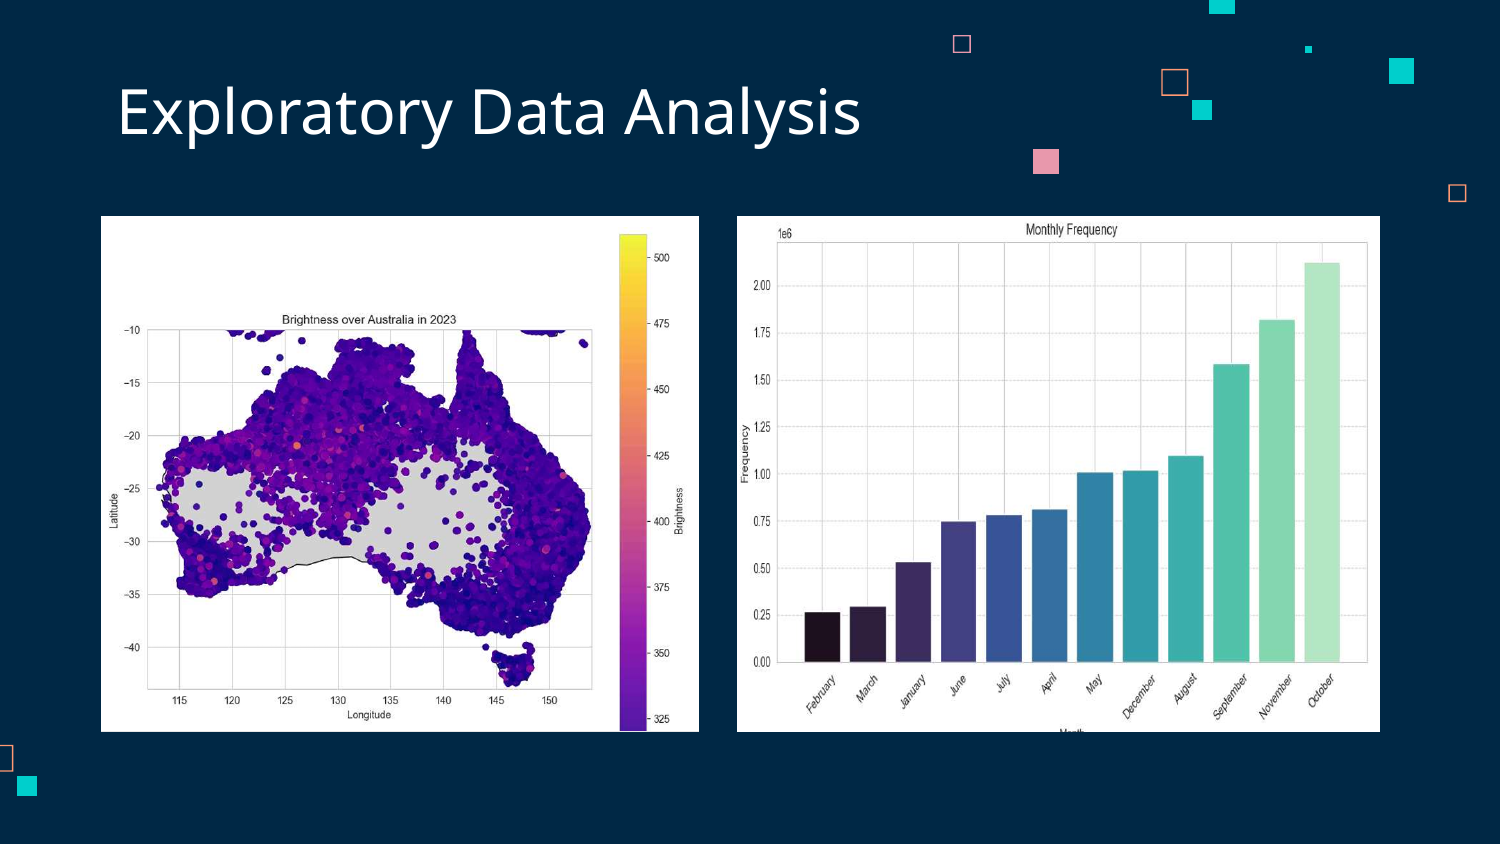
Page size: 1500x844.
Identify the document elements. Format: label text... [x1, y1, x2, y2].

title Exploratory Data Analysis [101, 67, 1150, 163]
picture [736, 216, 1380, 733]
picture [101, 216, 699, 733]
